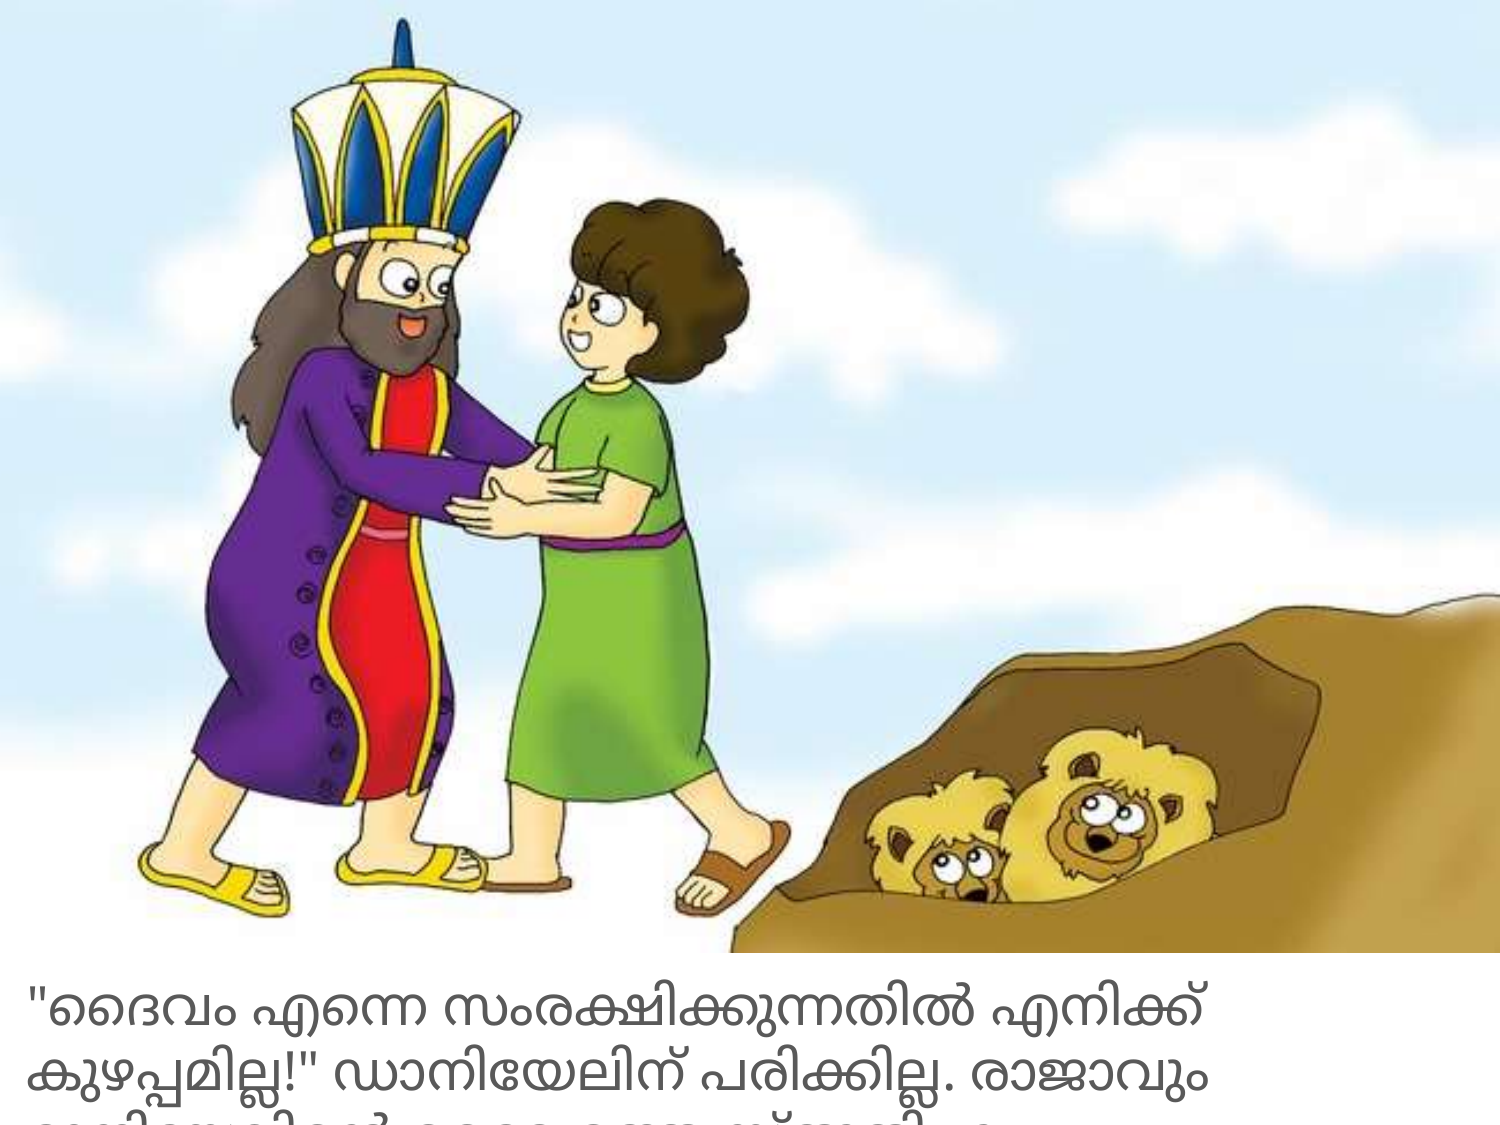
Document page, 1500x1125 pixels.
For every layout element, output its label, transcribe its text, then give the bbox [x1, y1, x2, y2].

picture [0, 0, 1500, 953]
text_box "ദൈവം എന്നെ സംരക്ഷിക്കുന്നതിൽ എനിക്ക് കുഴപ്പമില്ല!" ഡാനിയേലിന് പരിക്കില്ല. രാജാവും ദാനിയേലിന്റെ ദൈവത്തെ സ്തുതിച്ചു. [11, 964, 1498, 1125]
